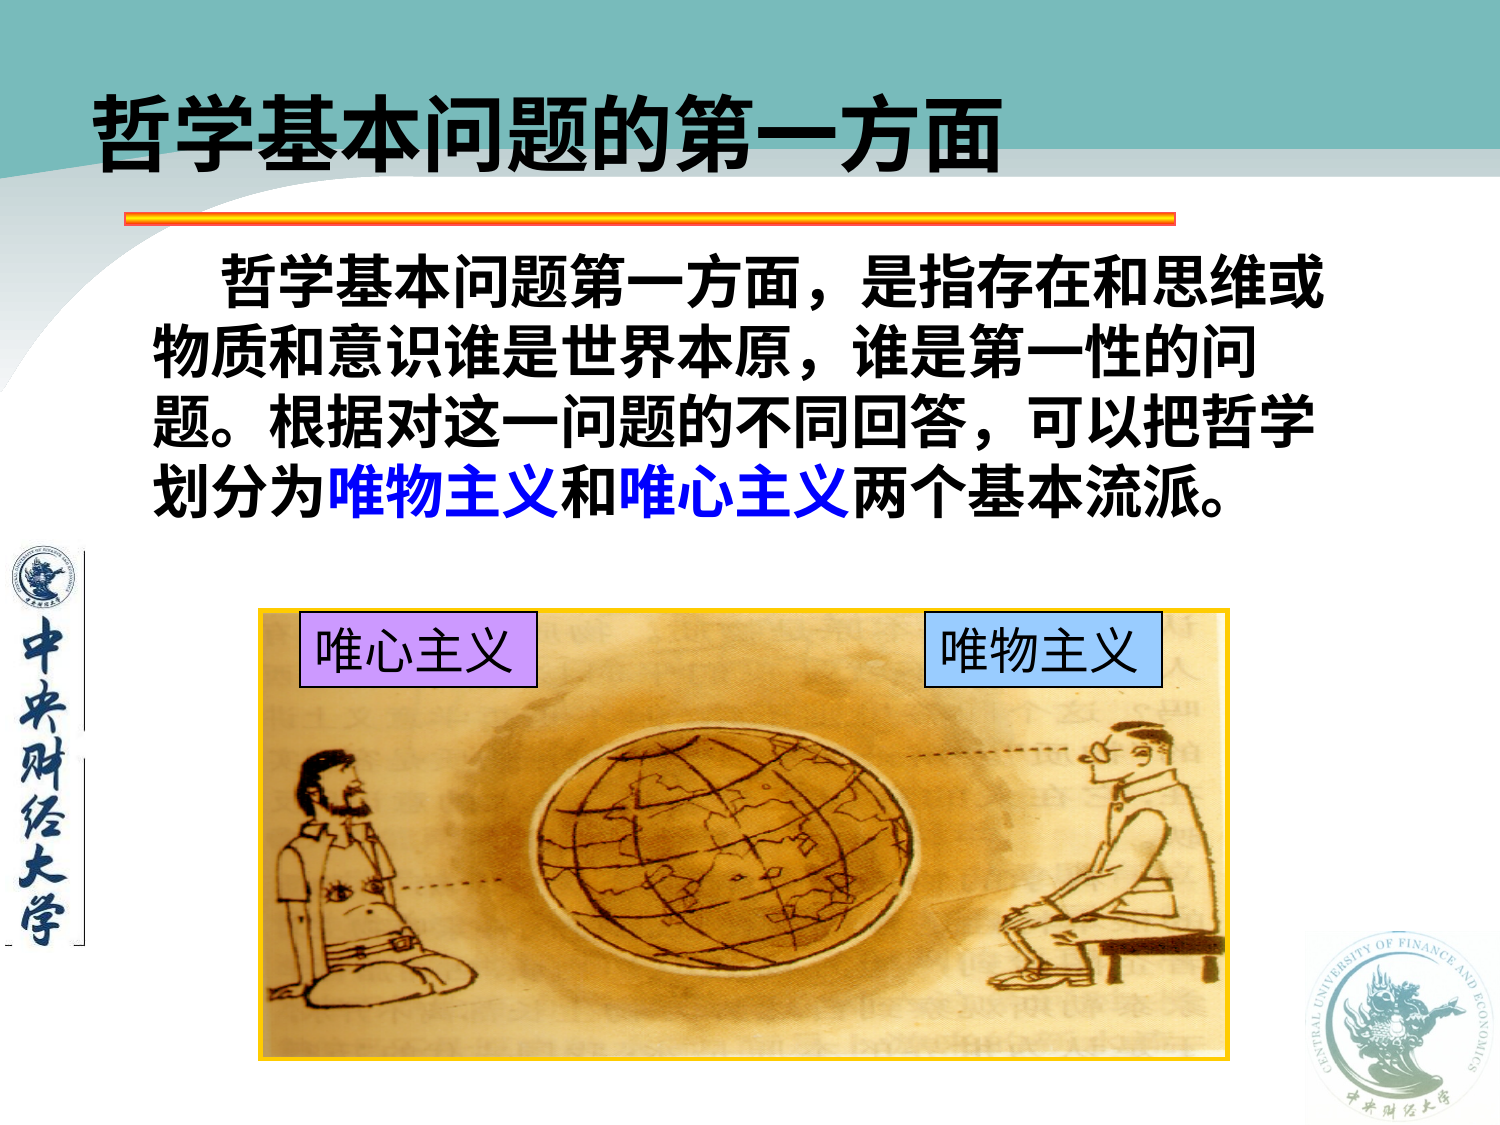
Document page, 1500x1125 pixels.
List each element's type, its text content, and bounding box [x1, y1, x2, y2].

picture [5, 539, 89, 953]
text_box [124, 212, 1175, 225]
picture [262, 612, 1226, 1057]
text_box 哲学基本问题第一方面，是指存在和思维或物质和意识谁是世界本原，谁是第一性的问题。根据对这一问题的不同回答，可以把哲学划分为唯物主义和唯心主义两个基本流派。 [137, 237, 1363, 533]
text_box 哲学基本问题的第一方面 [74, 75, 1500, 190]
picture [1305, 931, 1500, 1125]
